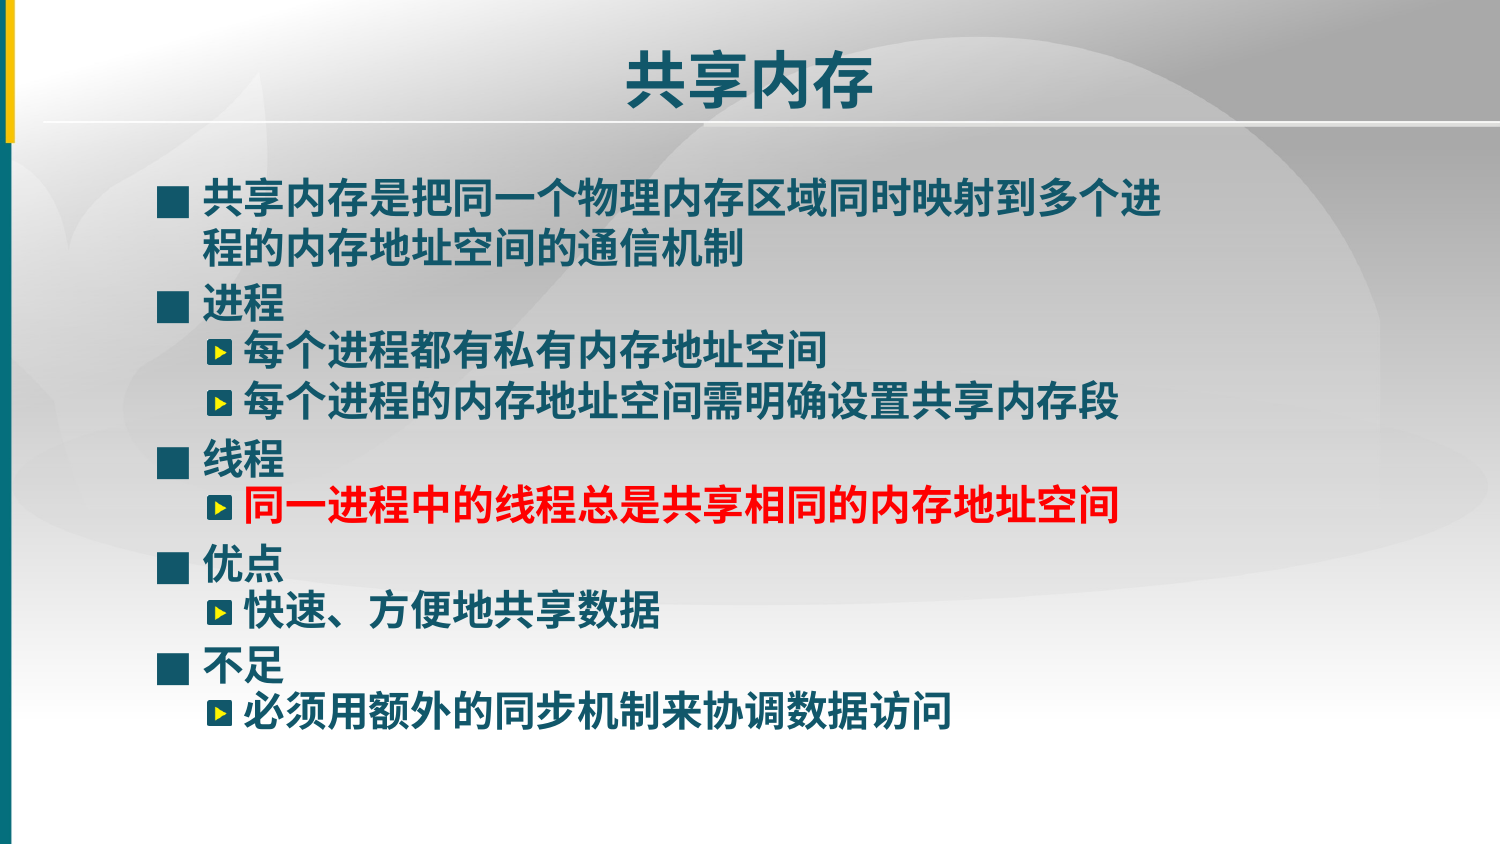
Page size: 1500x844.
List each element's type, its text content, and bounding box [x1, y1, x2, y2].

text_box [138, 529, 692, 630]
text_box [138, 269, 1318, 434]
picture [0, 0, 1500, 844]
text_box 共享内存 [74, 33, 1425, 118]
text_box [138, 424, 1161, 531]
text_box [138, 163, 1184, 269]
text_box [138, 630, 997, 737]
